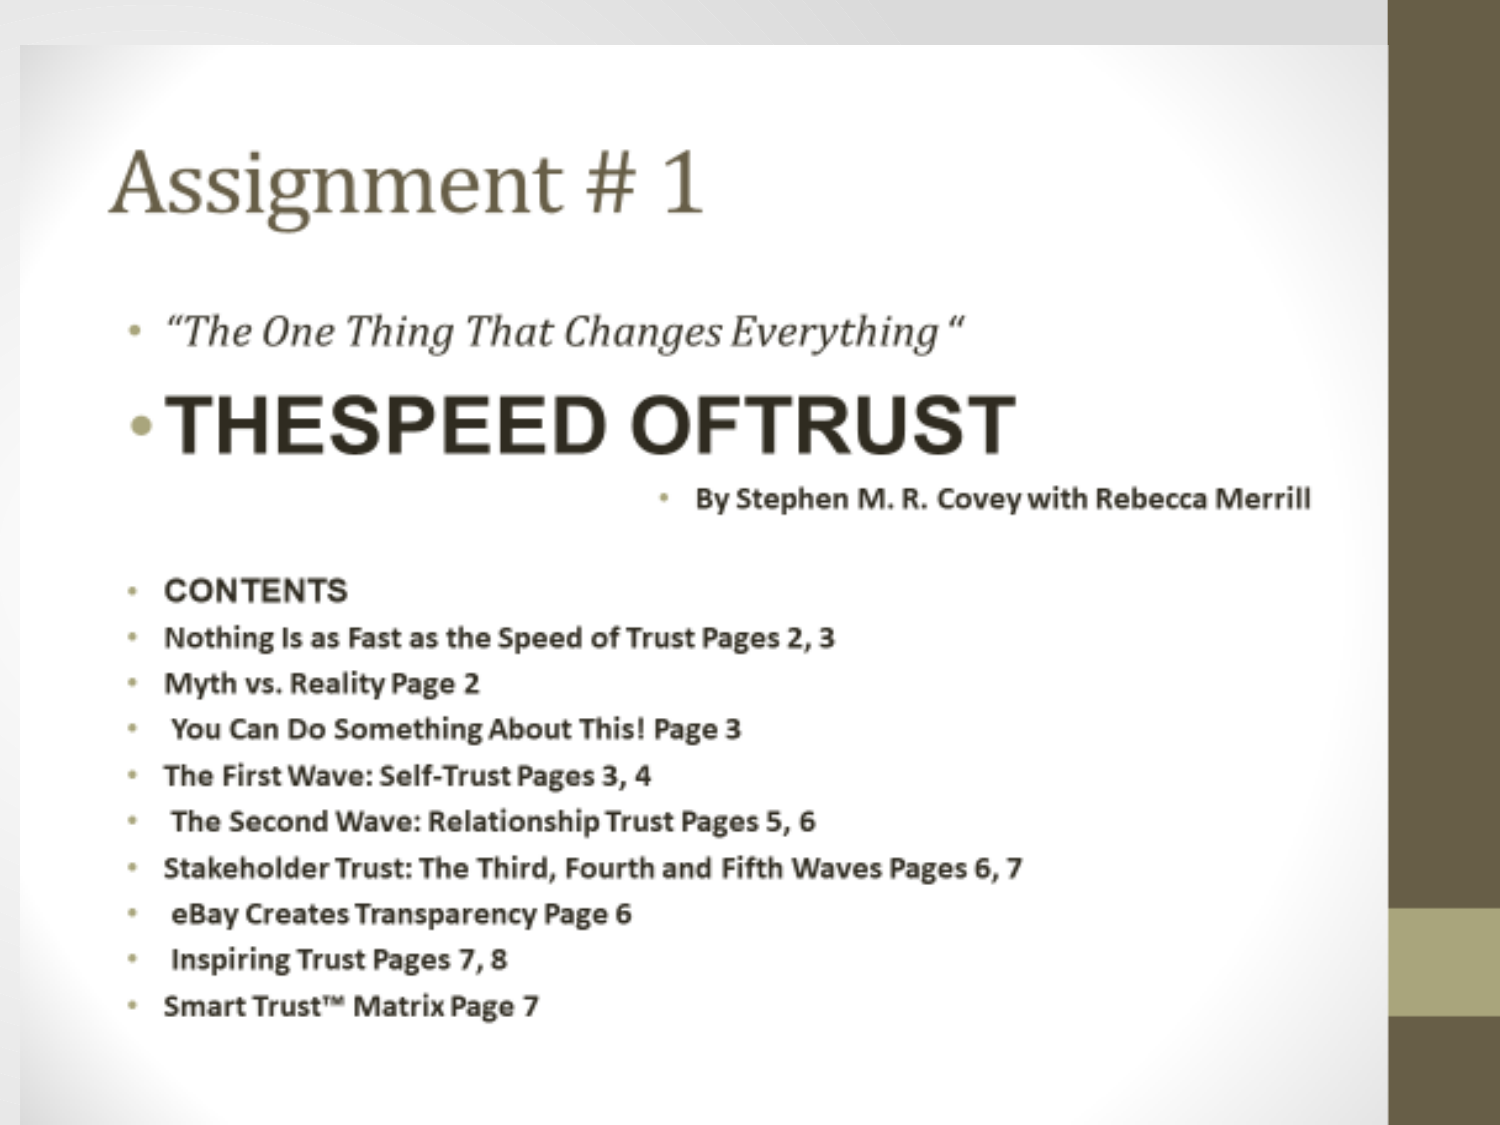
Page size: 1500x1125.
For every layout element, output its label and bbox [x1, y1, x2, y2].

list [20, 44, 1500, 1125]
